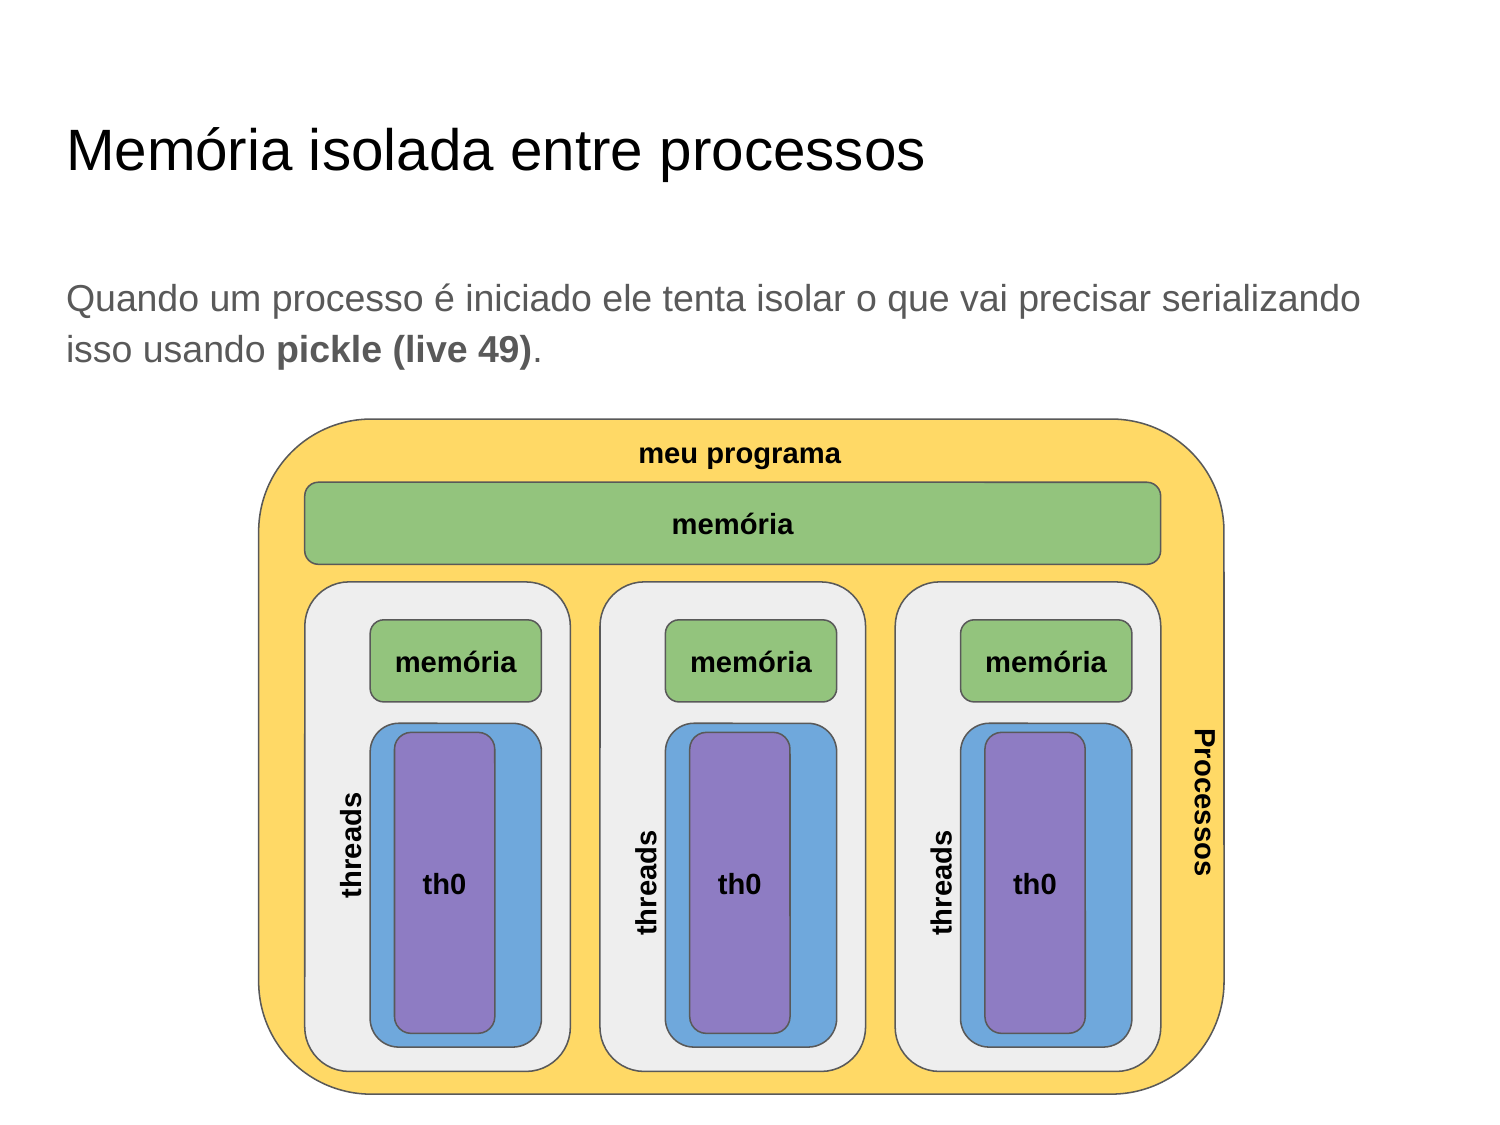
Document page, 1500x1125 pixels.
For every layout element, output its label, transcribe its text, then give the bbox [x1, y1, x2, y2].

text_box Processos [1171, 645, 1242, 960]
text_box [895, 581, 1161, 1072]
text_box threads [600, 757, 690, 1009]
text_box [665, 723, 837, 1048]
text_box meu programa [476, 419, 1003, 482]
text_box memória [304, 482, 1161, 565]
text_box threads [304, 720, 395, 971]
text_box [599, 581, 866, 1072]
text_box threads [895, 757, 985, 1009]
text_box [258, 419, 1225, 1095]
text_box memória [665, 619, 837, 702]
text_box th0 [394, 732, 495, 1034]
text_box memória [370, 619, 542, 702]
text_box [304, 581, 571, 1072]
list Quando um processo é iniciado ele tenta isolar o que vai precisar serializando isso usando pickle (live 49). [51, 252, 1449, 437]
title Memória isolada entre processos [51, 97, 1449, 223]
text_box memória [960, 619, 1132, 702]
text_box th0 [984, 732, 1086, 1034]
text_box [370, 723, 542, 1048]
text_box [960, 723, 1132, 1048]
text_box th0 [689, 732, 791, 1034]
